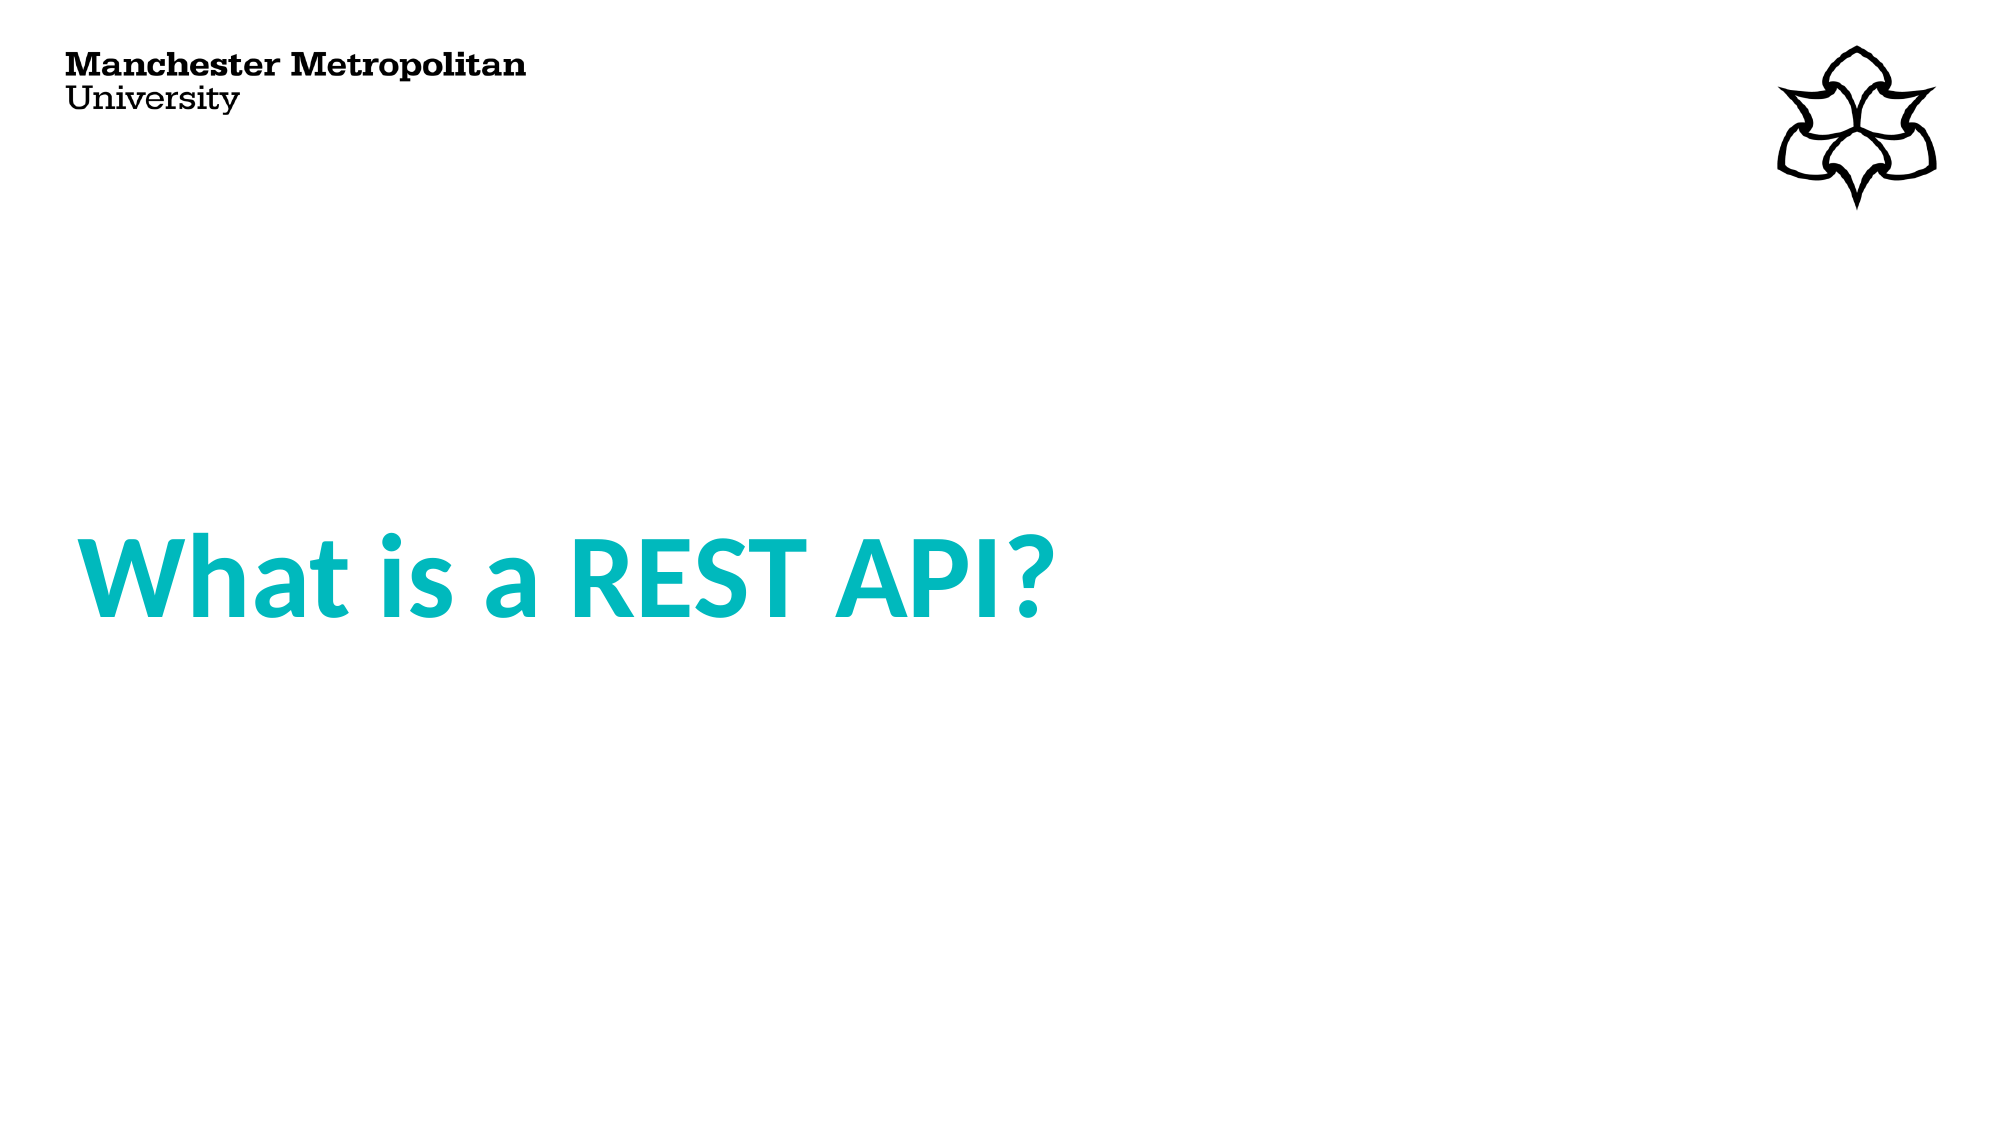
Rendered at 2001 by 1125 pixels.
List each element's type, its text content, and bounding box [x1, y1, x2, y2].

picture [55, 42, 536, 124]
picture [1765, 34, 1948, 221]
list What is a REST API? [62, 506, 1938, 629]
